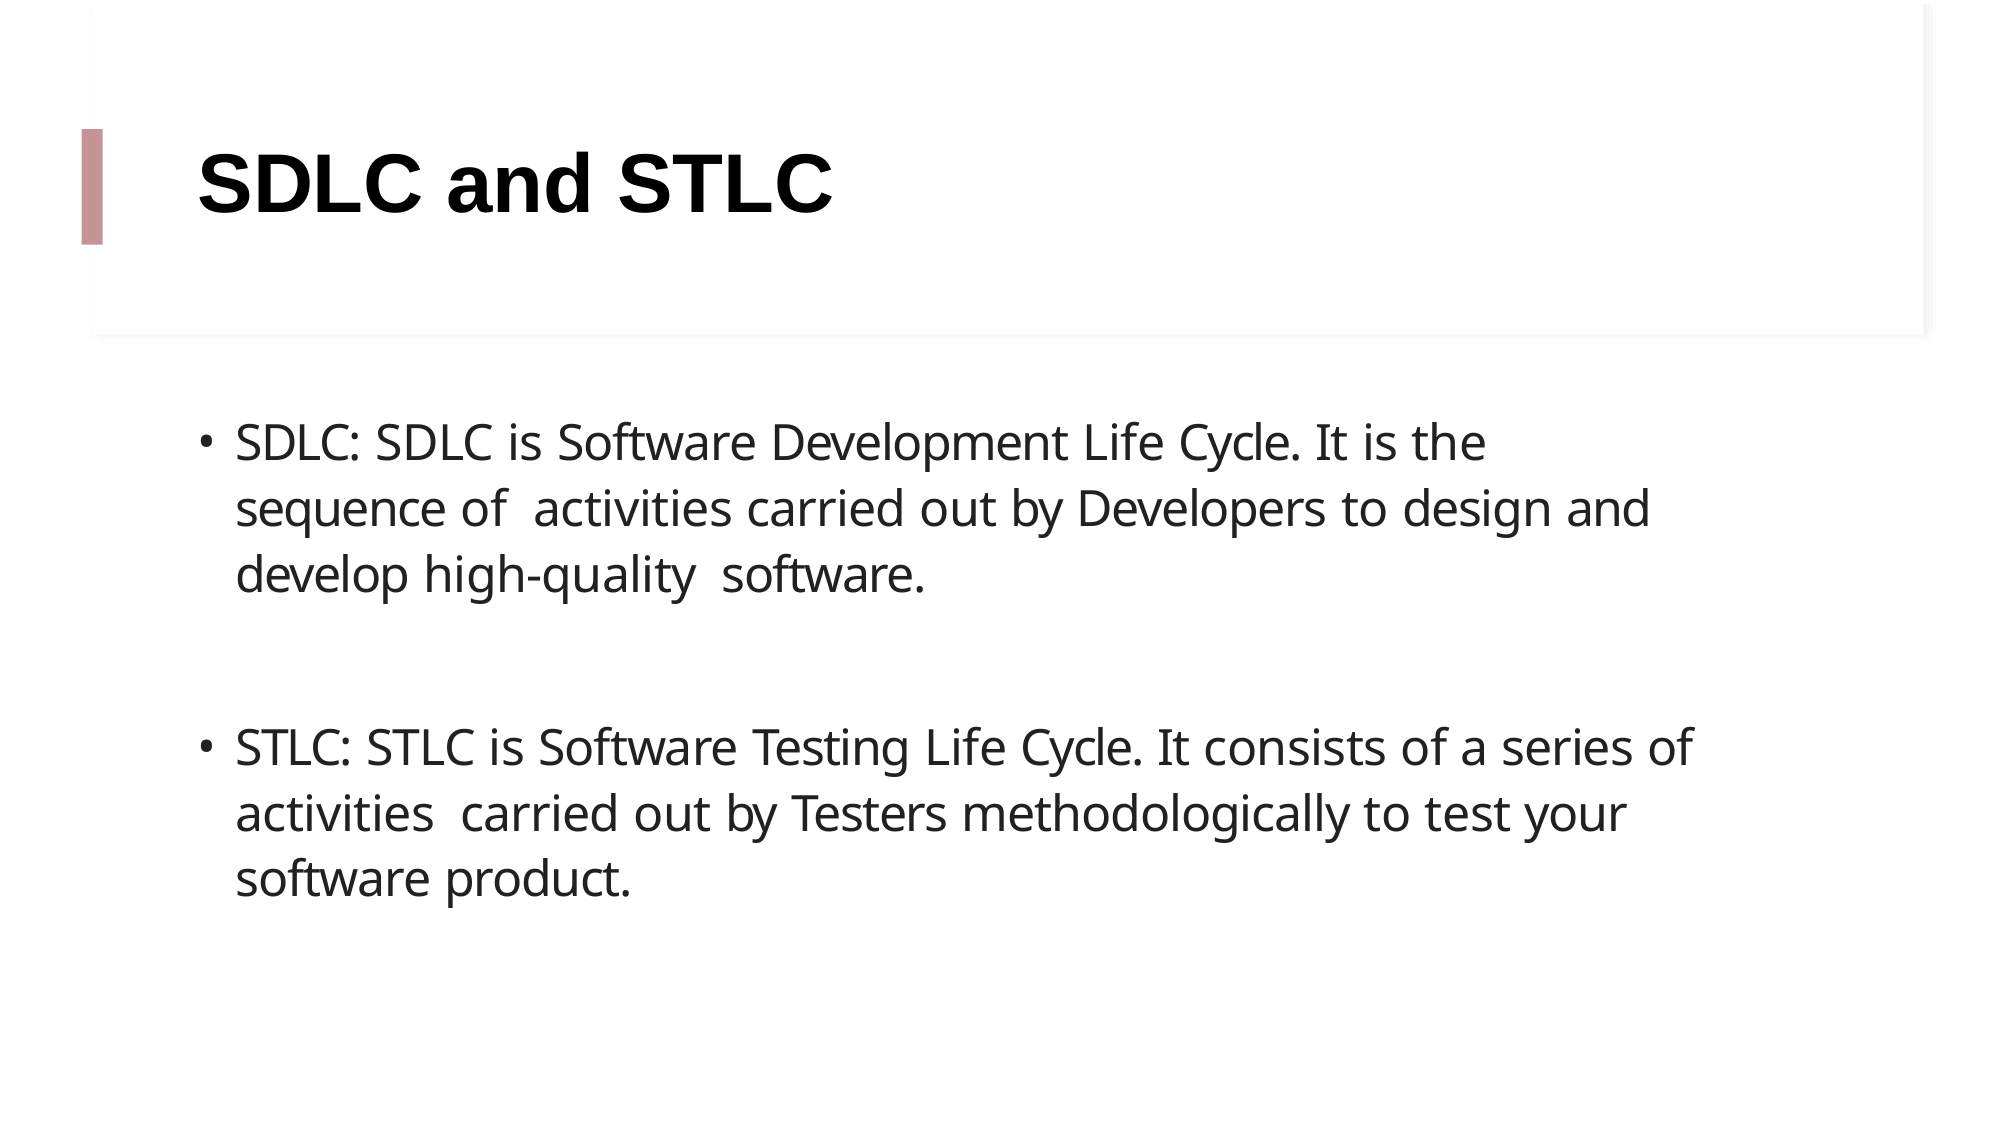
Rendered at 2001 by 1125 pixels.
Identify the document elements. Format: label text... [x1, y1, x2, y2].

text_box SDLC: SDLC is Software Development Life Cycle. It is the sequence of activities carried out by Developers to design and develop high-quality software. STLC: STLC is Software Testing Life Cycle. It consists of a series of activities carried out by Testers methodologically to test your software product. [195, 402, 1799, 907]
picture [89, 0, 1936, 344]
title SDLC and STLC [195, 127, 838, 318]
